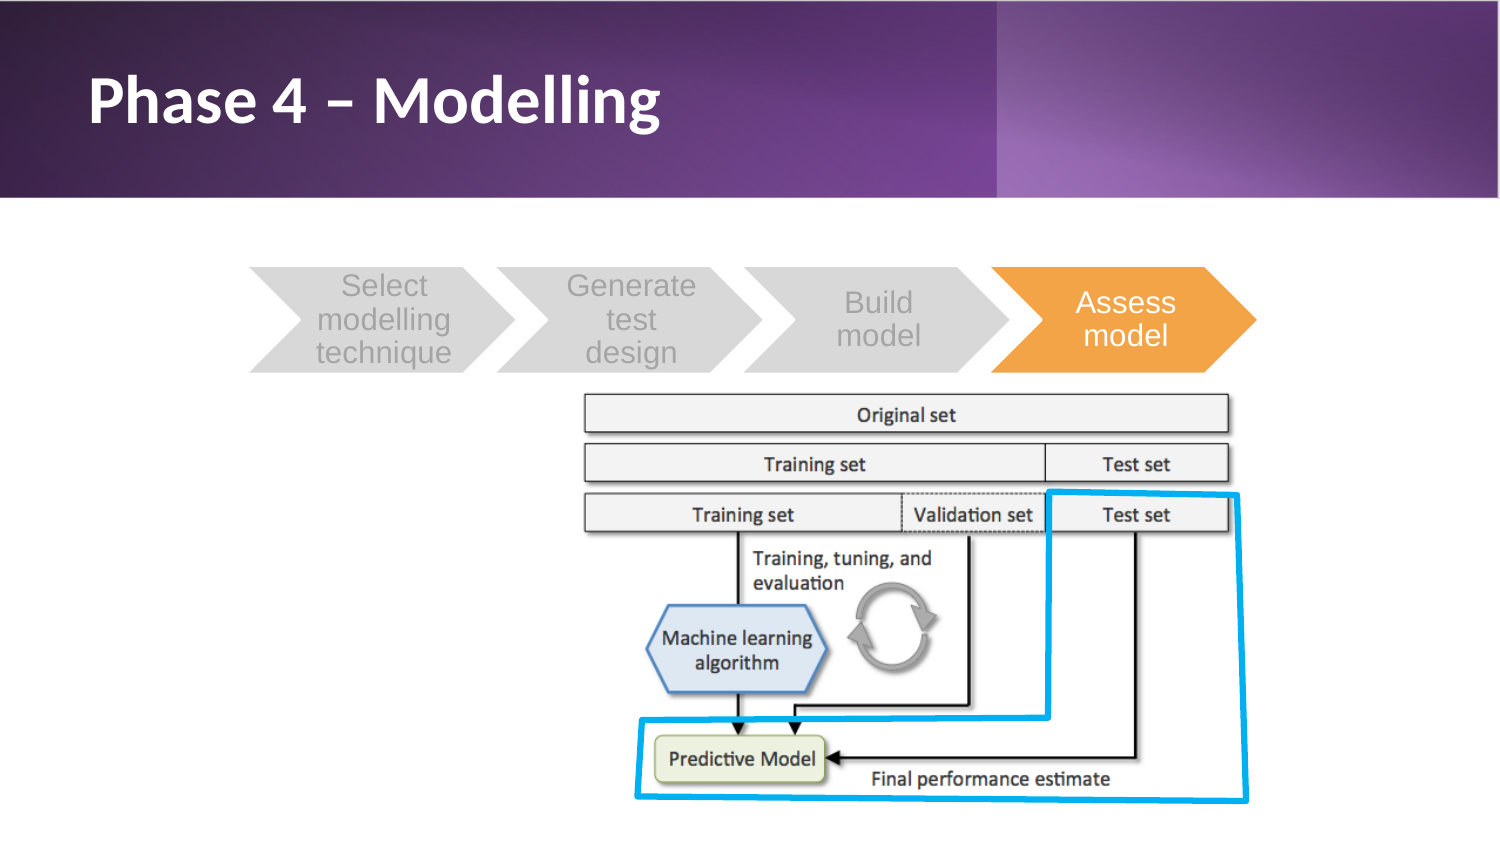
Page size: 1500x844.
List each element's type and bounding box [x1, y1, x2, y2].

picture [642, 496, 1242, 797]
picture [566, 380, 1243, 797]
text_box [243, 264, 1261, 375]
picture [0, 0, 1500, 199]
